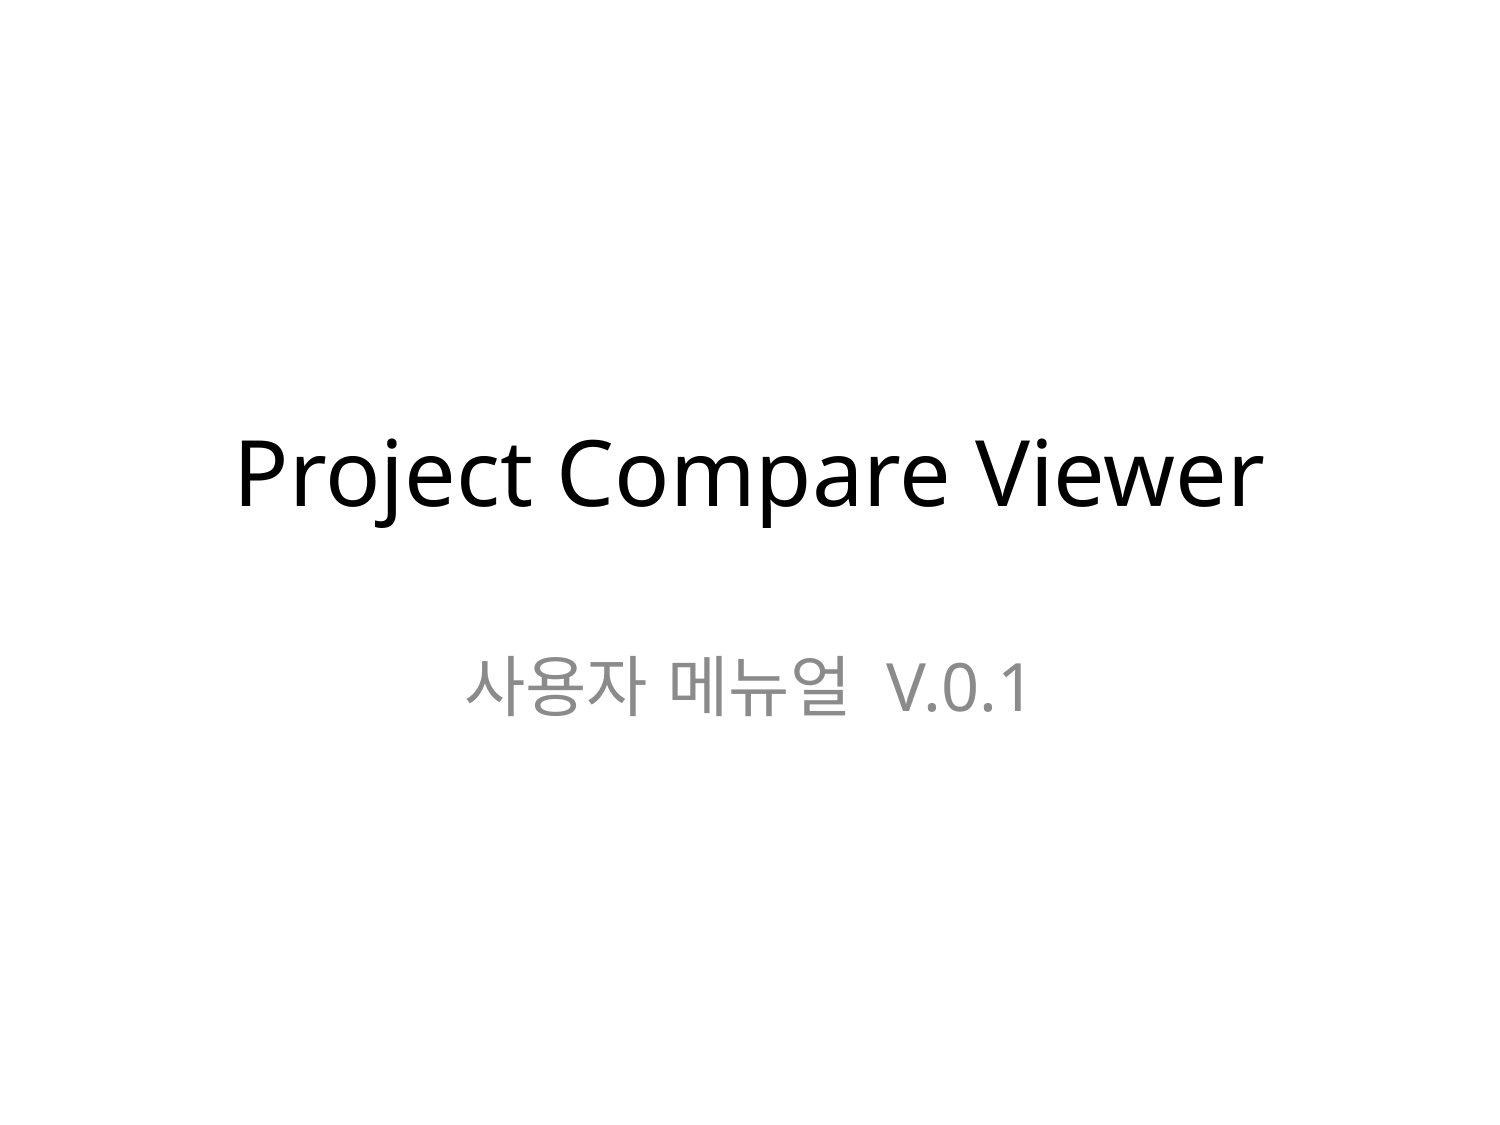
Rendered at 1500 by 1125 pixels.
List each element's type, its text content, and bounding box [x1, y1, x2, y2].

title Project Compare Viewer [112, 349, 1388, 591]
subtitle 사용자 메뉴얼 V.0.1 [225, 637, 1275, 925]
